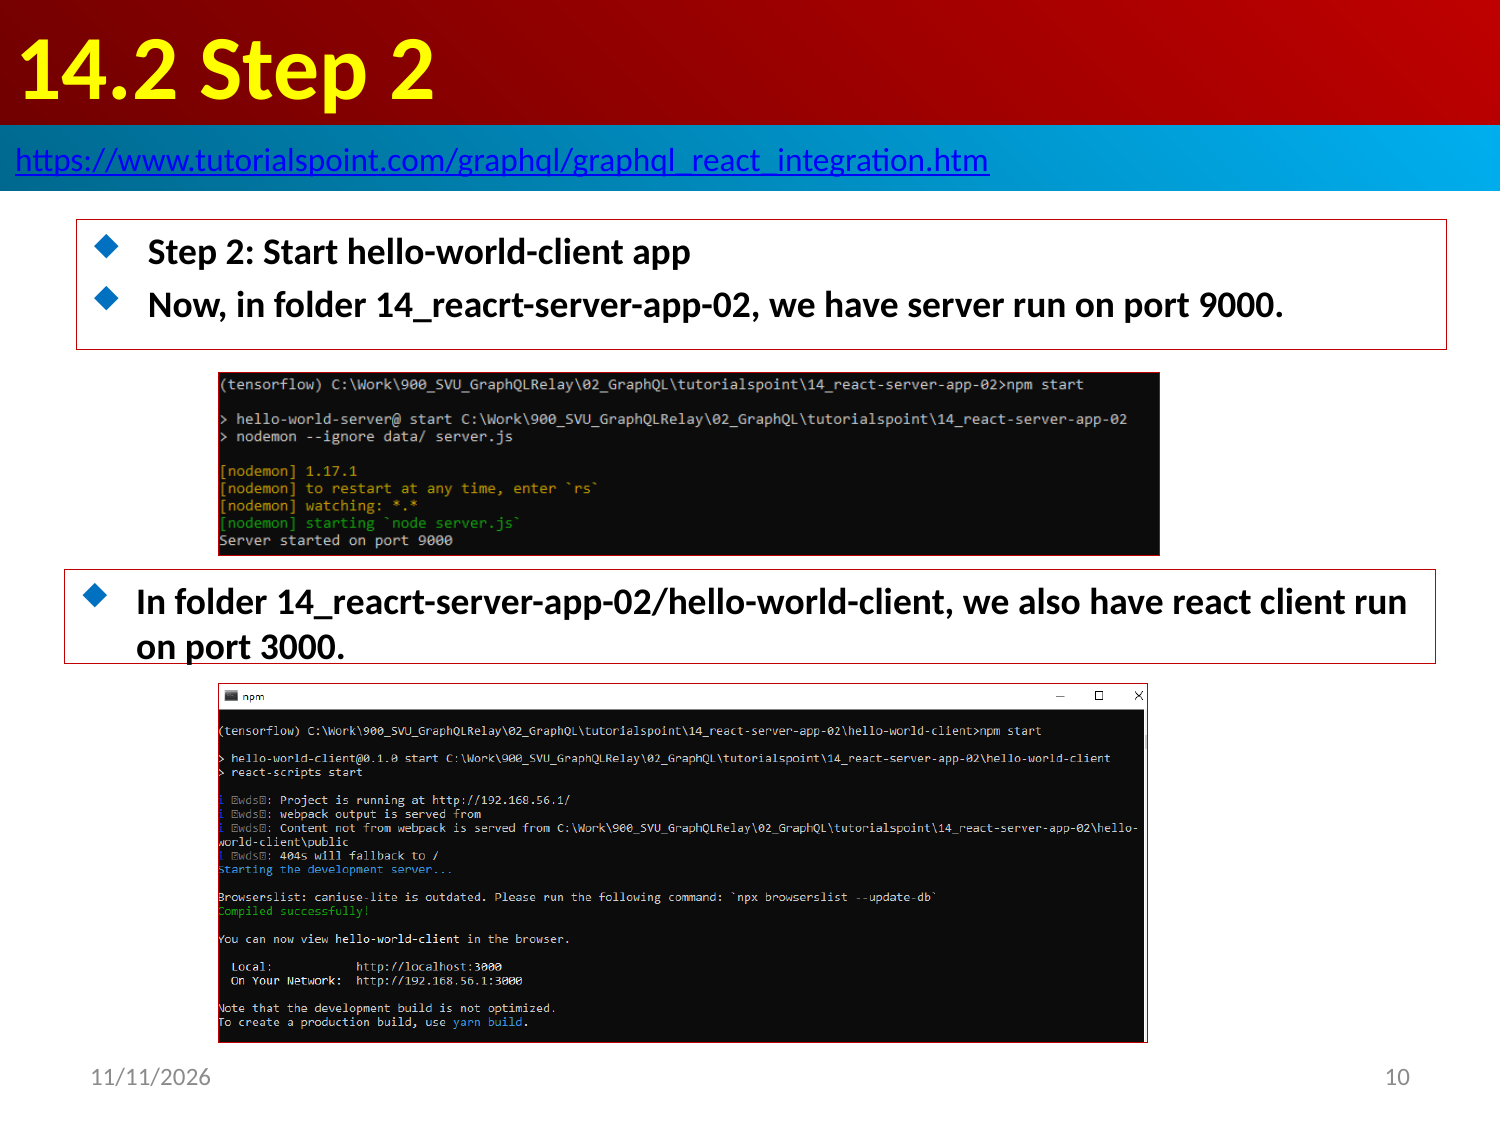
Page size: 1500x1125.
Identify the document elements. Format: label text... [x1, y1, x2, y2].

subtitle Step 2: Start hello-world-client app Now, in folder 14_reacrt-server-app-02, we have server run on port 9000. [76, 219, 1447, 350]
text_box https://www.tutorialspoint.com/graphql/graphql_react_integration.htm [0, 125, 1500, 191]
picture [218, 683, 1148, 1043]
title 14.2 Step 2 [0, 0, 1500, 125]
slide_number 10 [1074, 1042, 1425, 1109]
picture [218, 371, 1160, 556]
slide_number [75, 1042, 425, 1109]
text_box In folder 14_reacrt-server-app-02/hello-world-client, we also have react client run on port 3000. [64, 569, 1436, 664]
